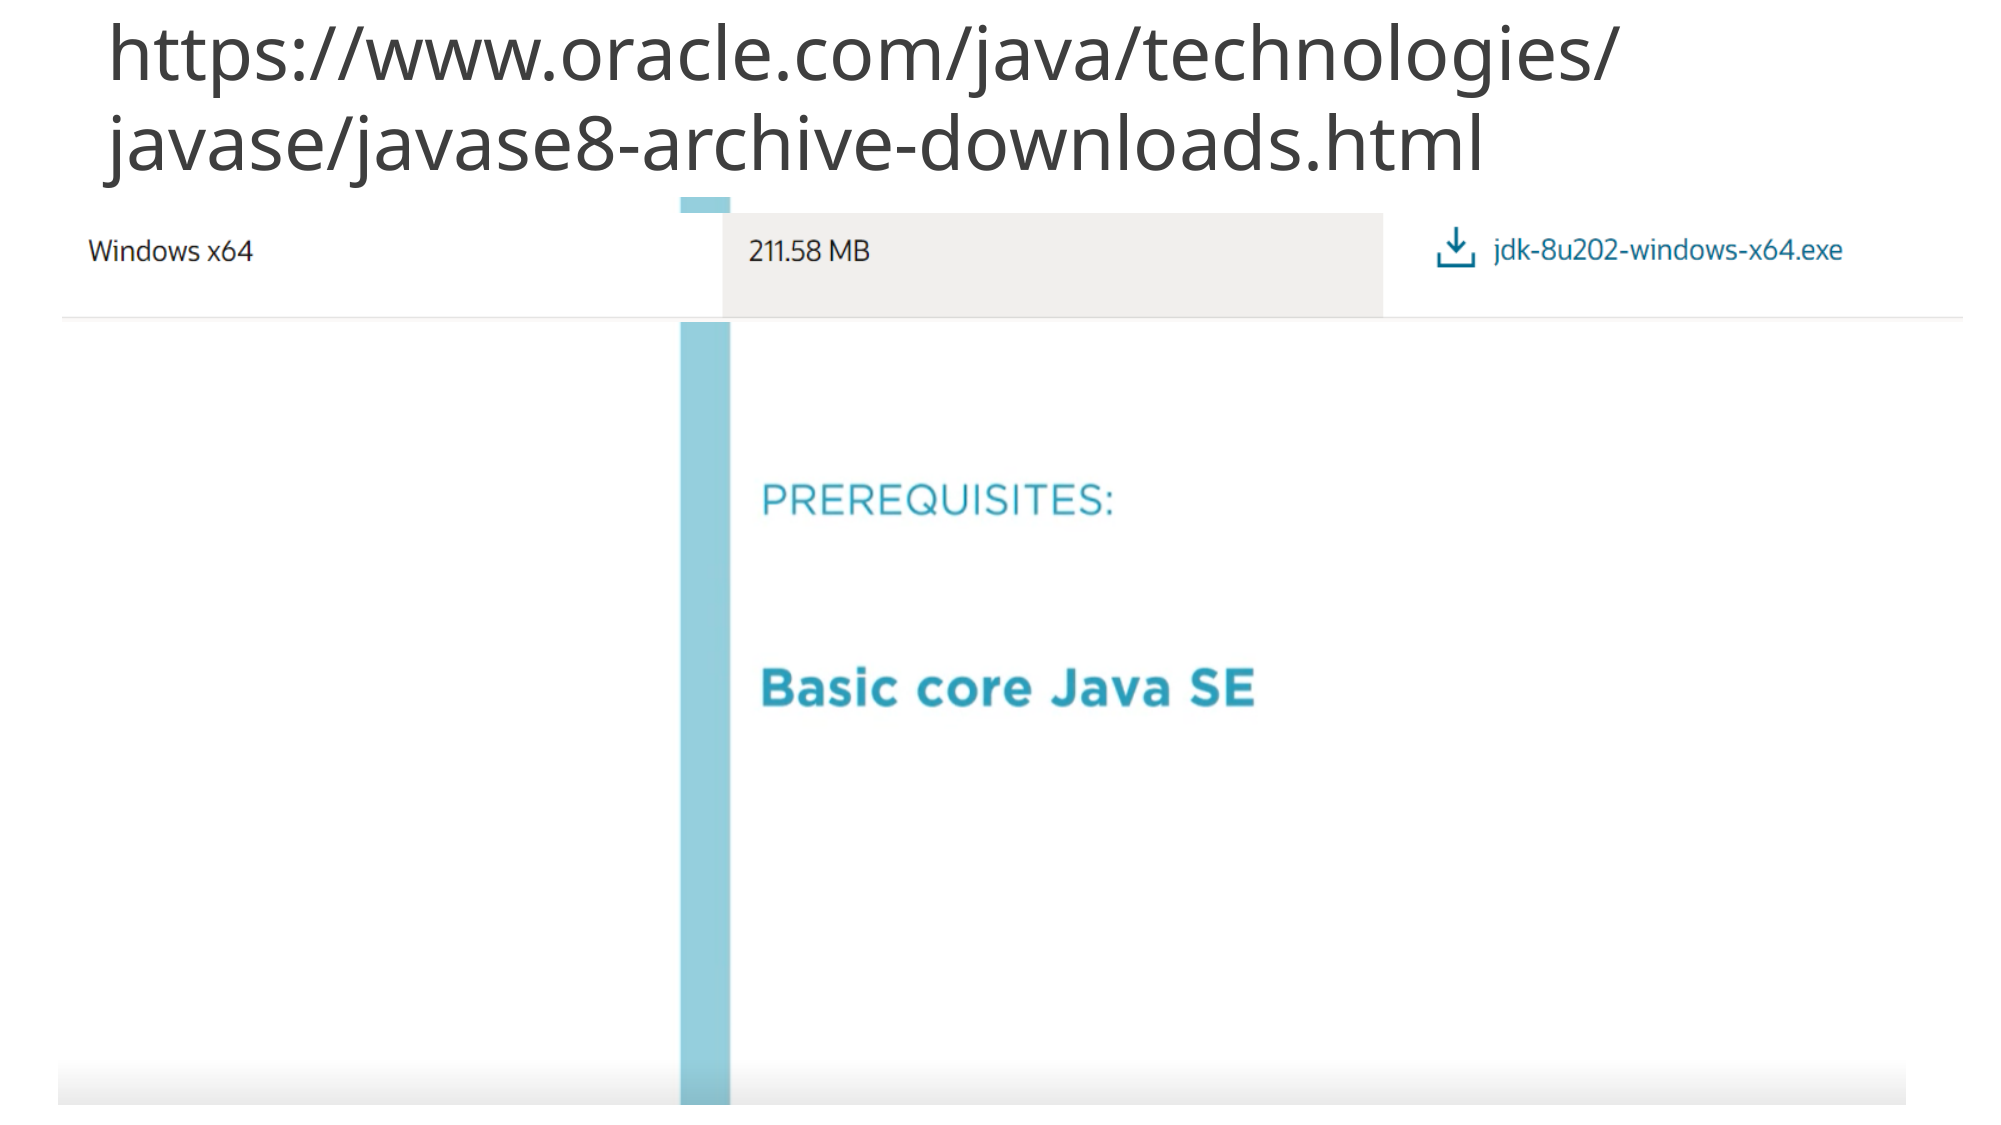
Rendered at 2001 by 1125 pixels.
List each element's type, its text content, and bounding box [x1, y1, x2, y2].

picture [58, 197, 1963, 1105]
title https://www.oracle.com/java/technologies/javase/javase8-archive-downloads.html [107, 5, 1858, 194]
